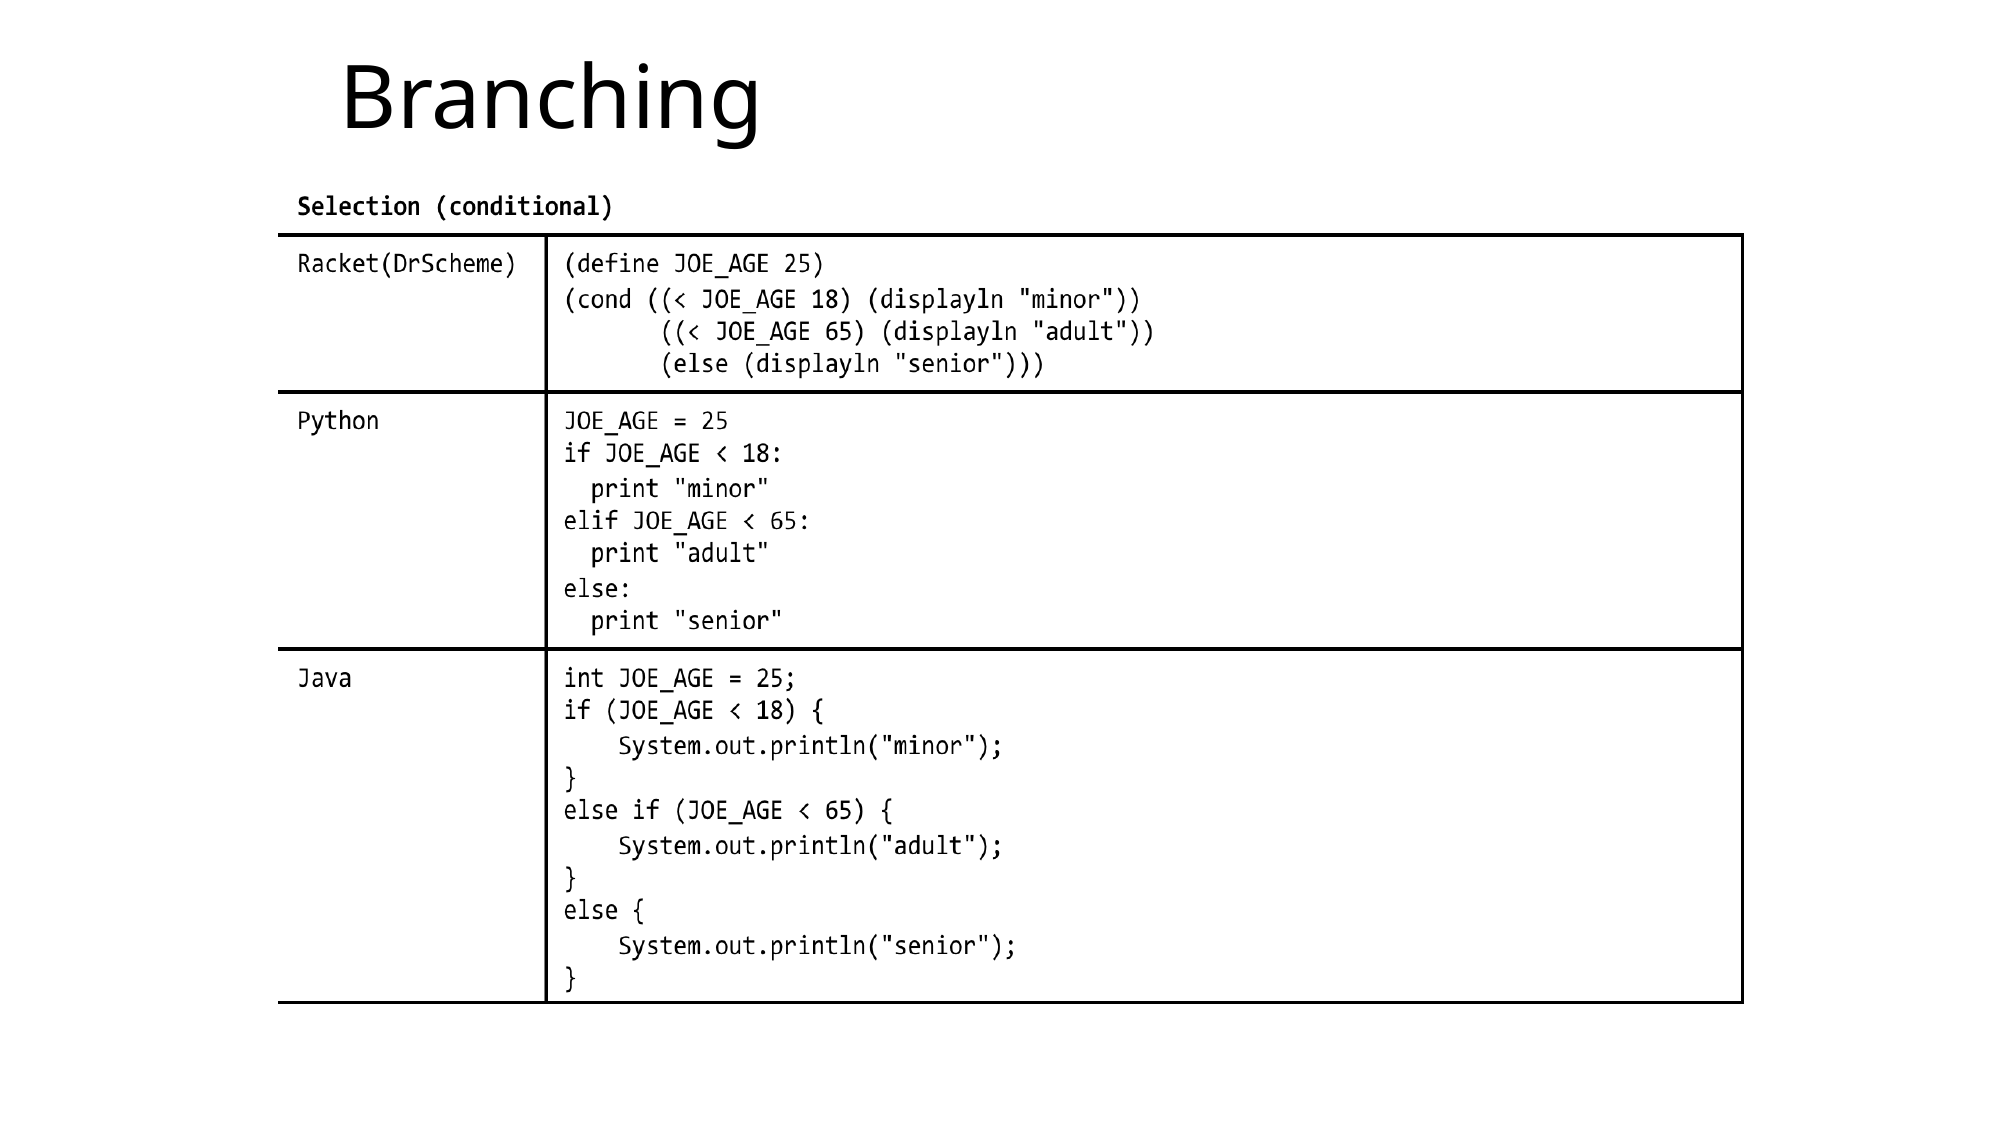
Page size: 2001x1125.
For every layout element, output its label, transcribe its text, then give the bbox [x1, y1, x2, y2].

title Branching [324, 45, 1675, 156]
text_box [278, 179, 1751, 1054]
